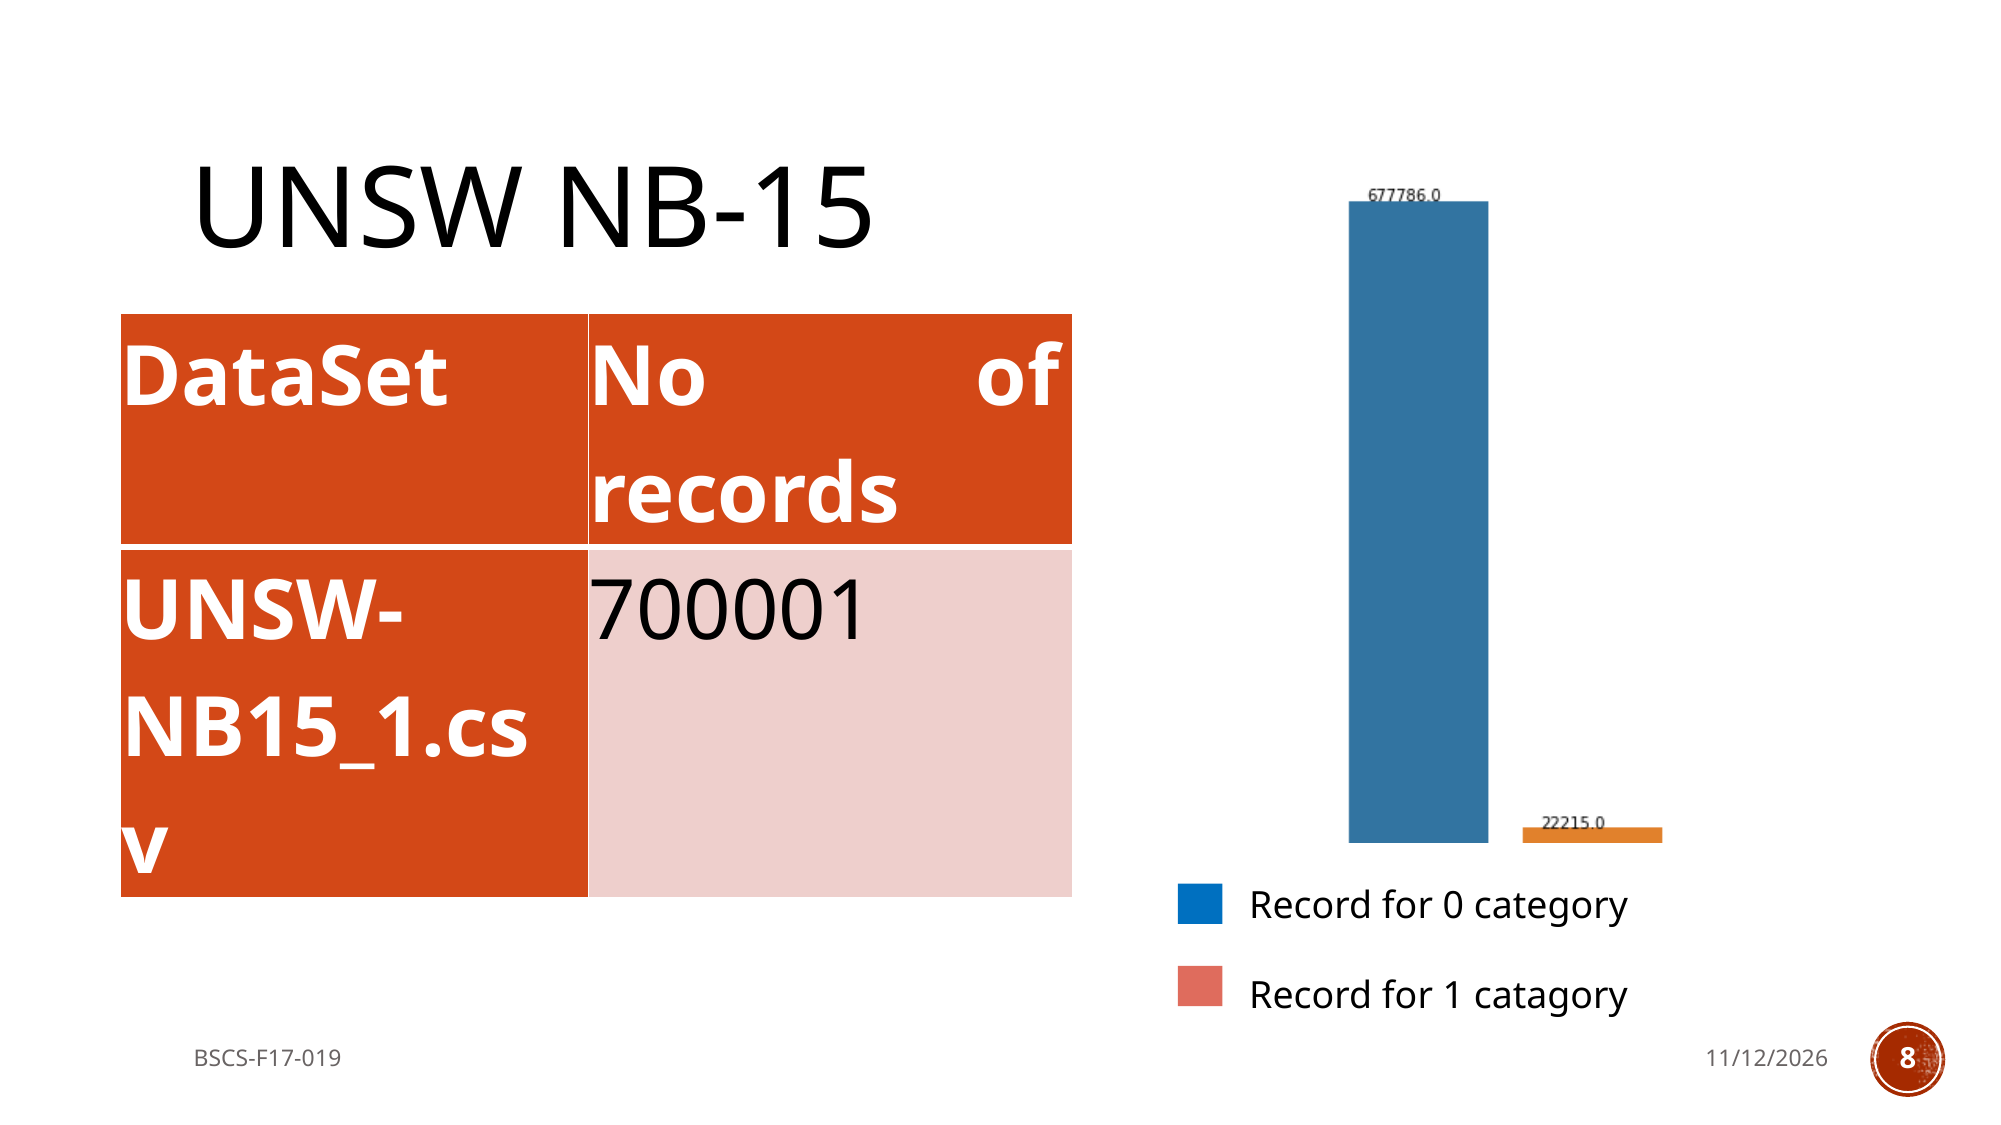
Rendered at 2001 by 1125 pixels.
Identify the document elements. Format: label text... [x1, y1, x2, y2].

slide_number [1306, 1028, 1844, 1089]
text_box [1177, 883, 1223, 925]
text_box [1177, 965, 1223, 1007]
footer BSCS-F17-019 [178, 1028, 1217, 1089]
table_cell 700001 [589, 550, 1072, 897]
table_header No of records [589, 314, 1072, 544]
table_cell UNSW-NB15_1.csv [121, 550, 588, 897]
text_box Record for 0 category Record for 1 catagory [1234, 873, 1782, 1024]
title UNSW NB-15 [485, 79, 1826, 344]
picture [1339, 183, 1678, 843]
slide_number 8 [1855, 1028, 1961, 1089]
text_box [25, 0, 485, 436]
table_header DataSet [121, 314, 588, 544]
